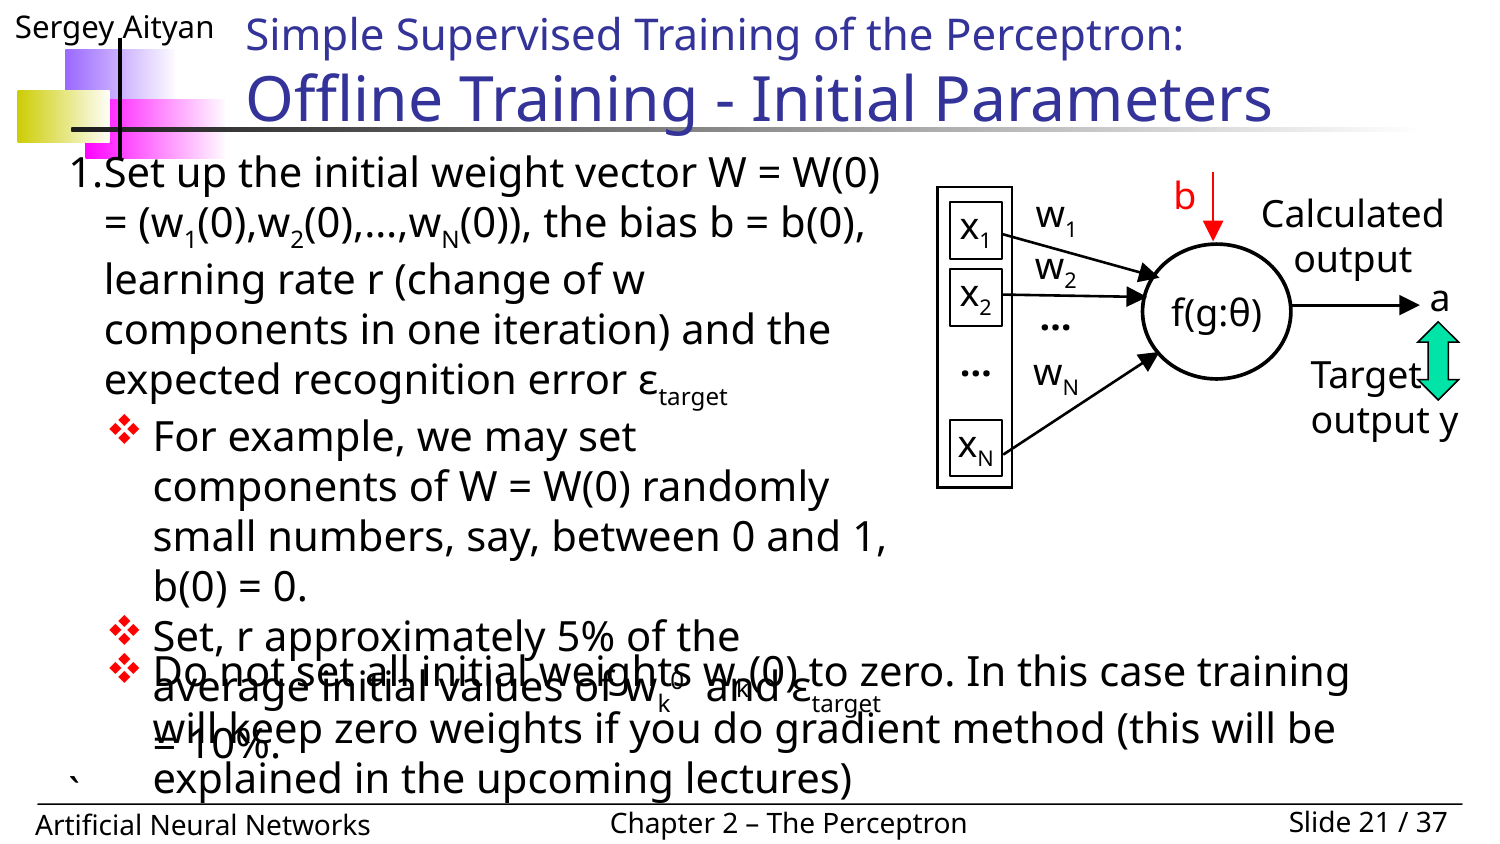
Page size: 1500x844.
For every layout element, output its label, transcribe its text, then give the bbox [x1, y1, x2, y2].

list Set up the initial weight vector W = W(0) = (w1(0),w2(0),…,wN(0)), the bias b = b(0), learning rate r (change of w components in one iteration) and the expected recognition error εtarget For example, we may set components of W = W(0) randomly small numbers, say, between 0 and 1, b(0) = 0. Set, r approximately 5% of the average initial values of wk0 and εtarget = 10%. ` [53, 138, 904, 585]
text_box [937, 171, 1476, 488]
list Do not set all initial weights wk(0) to zero. In this case training will keep zero weights if you do gradient method (this will be explained in the upcoming lectures) [53, 637, 1416, 832]
title Simple Supervised Training of the Perceptron: Offline Training - Initial Parameters [230, 61, 1334, 142]
